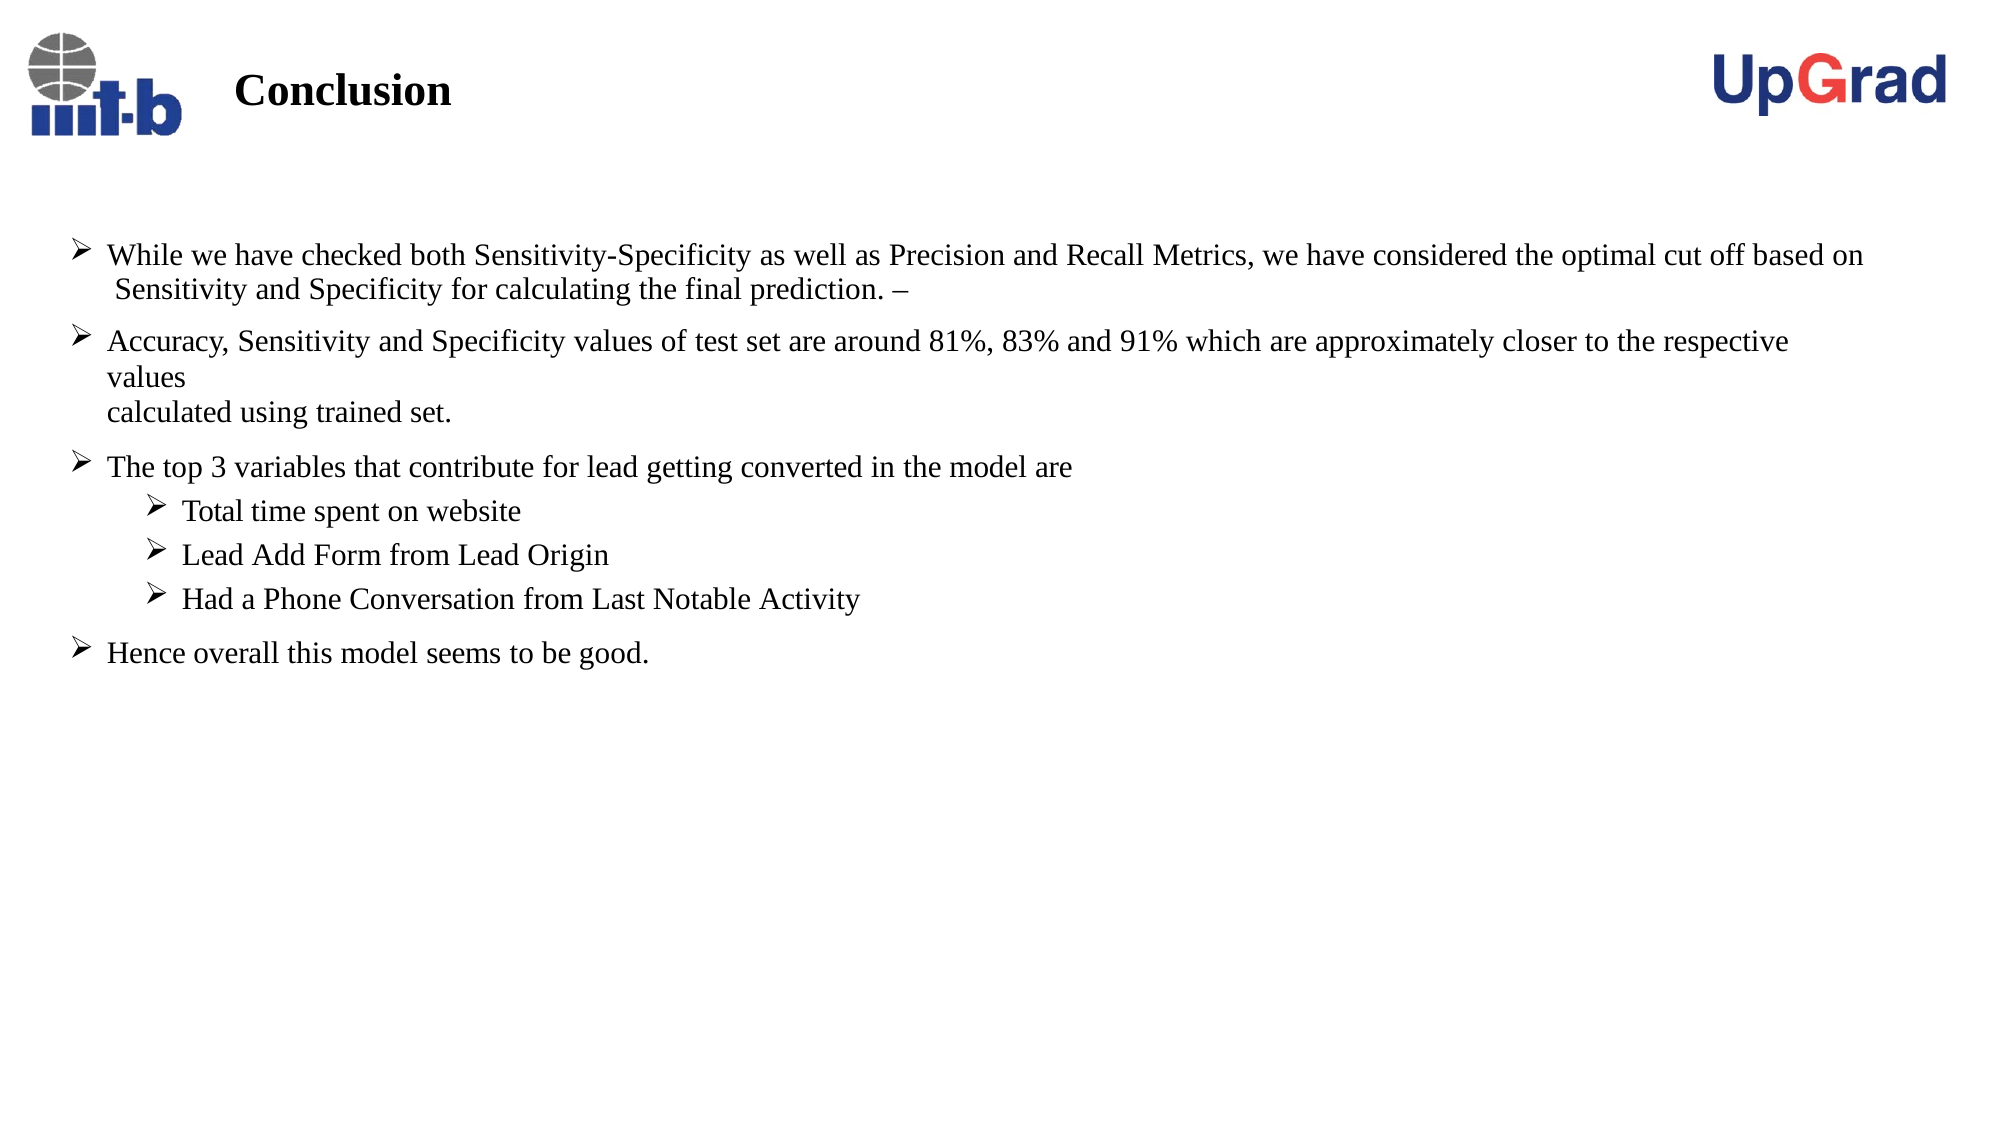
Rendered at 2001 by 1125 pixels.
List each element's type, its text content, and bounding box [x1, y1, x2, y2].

title Conclusion [231, 57, 455, 248]
picture [27, 32, 182, 136]
picture [1714, 53, 1946, 116]
text_box While we have checked both Sensitivity-Specificity as well as Precision and Recall Metrics, we have considered the optimal cut off based on Sensitivity and Specificity for calculating the final prediction. – Accuracy, Sensitivity and Specificity values of test set are around 81%, 83% and 91% which are approximately closer to the respective values calculated using trained set. The top 3 variables that contribute for lead getting converted in the model are Total time spent on website Lead Add Form from Lead Origin Had a Phone Conversation from Last Notable Activity Hence overall this model seems to be good. [67, 231, 1883, 671]
